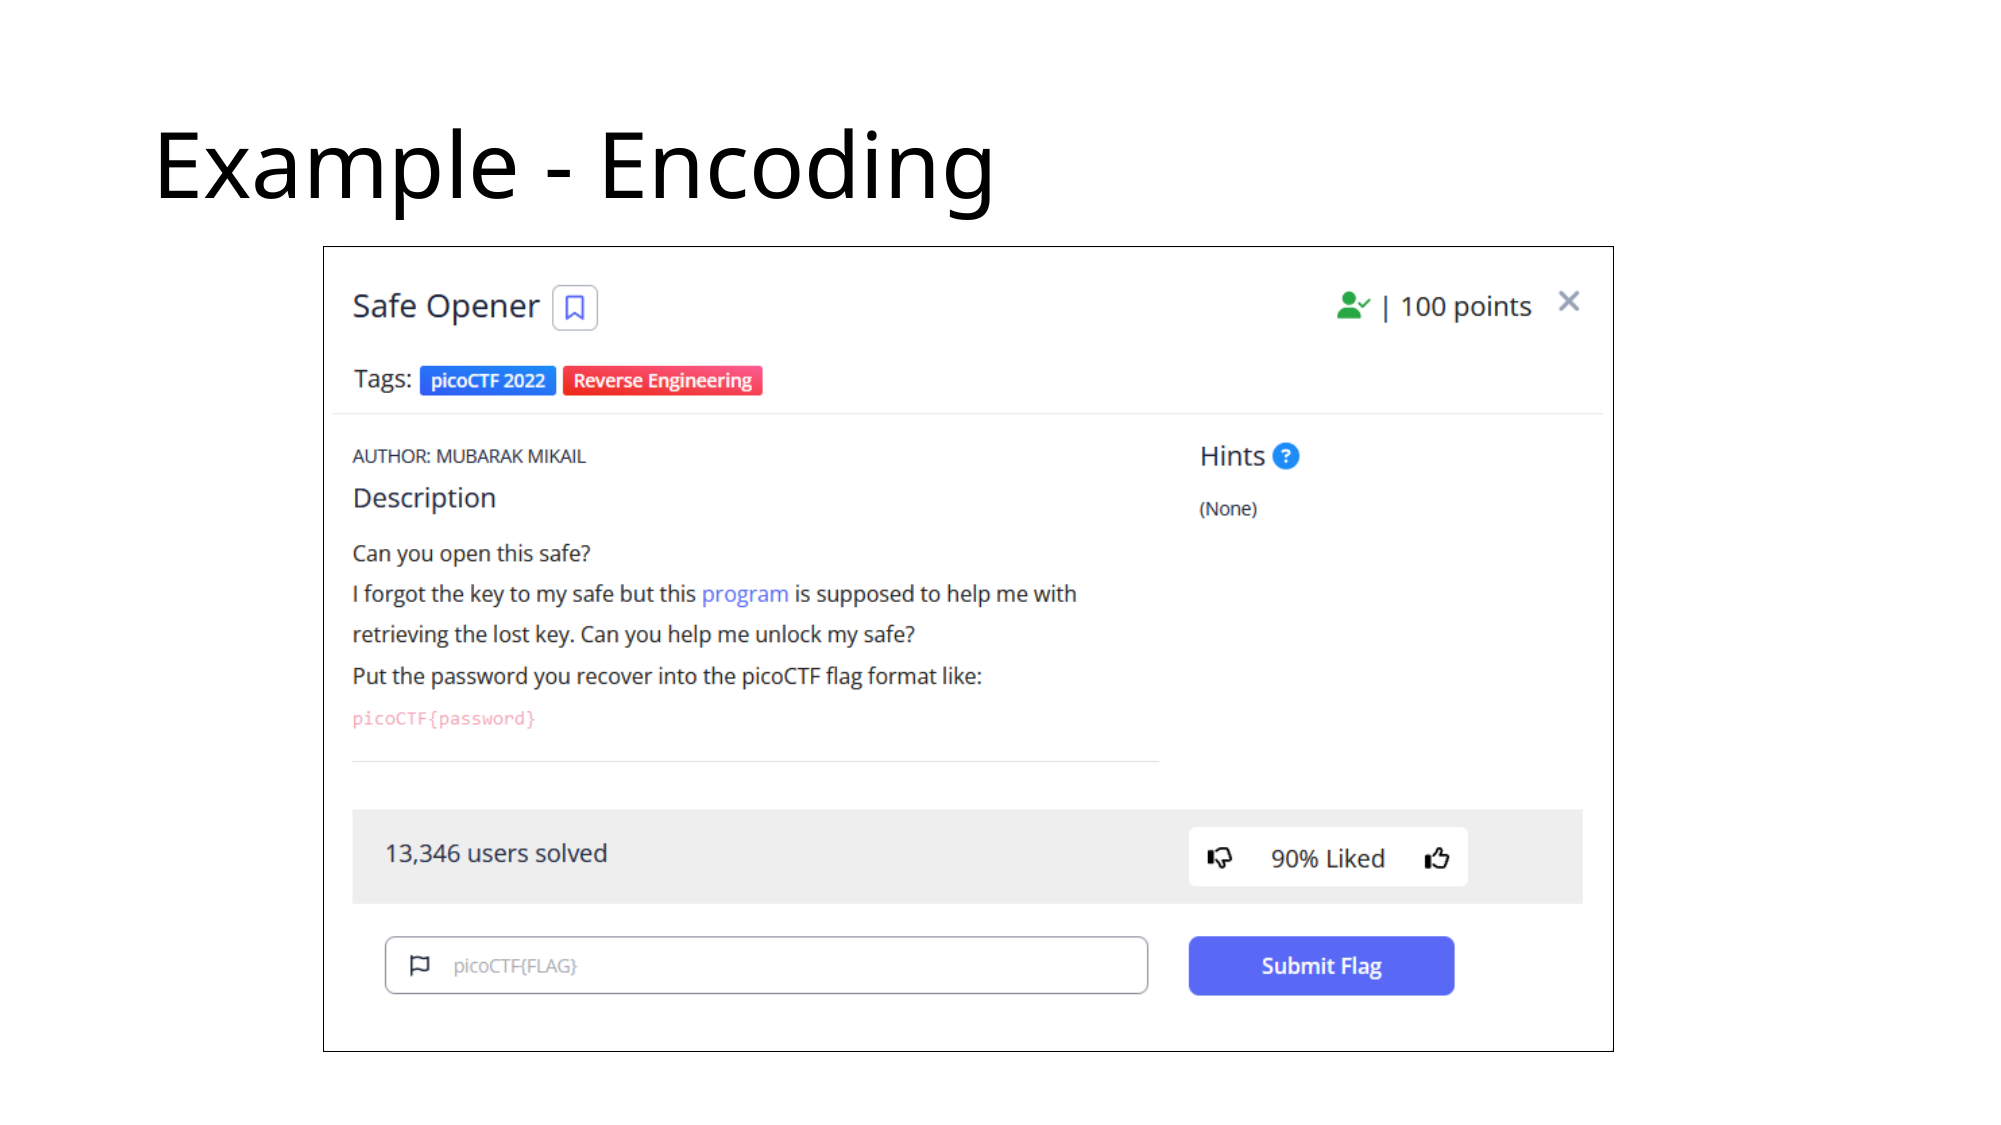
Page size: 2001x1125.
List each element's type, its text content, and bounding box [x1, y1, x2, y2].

title Example - Encoding [137, 59, 1863, 278]
picture [323, 246, 1614, 1052]
